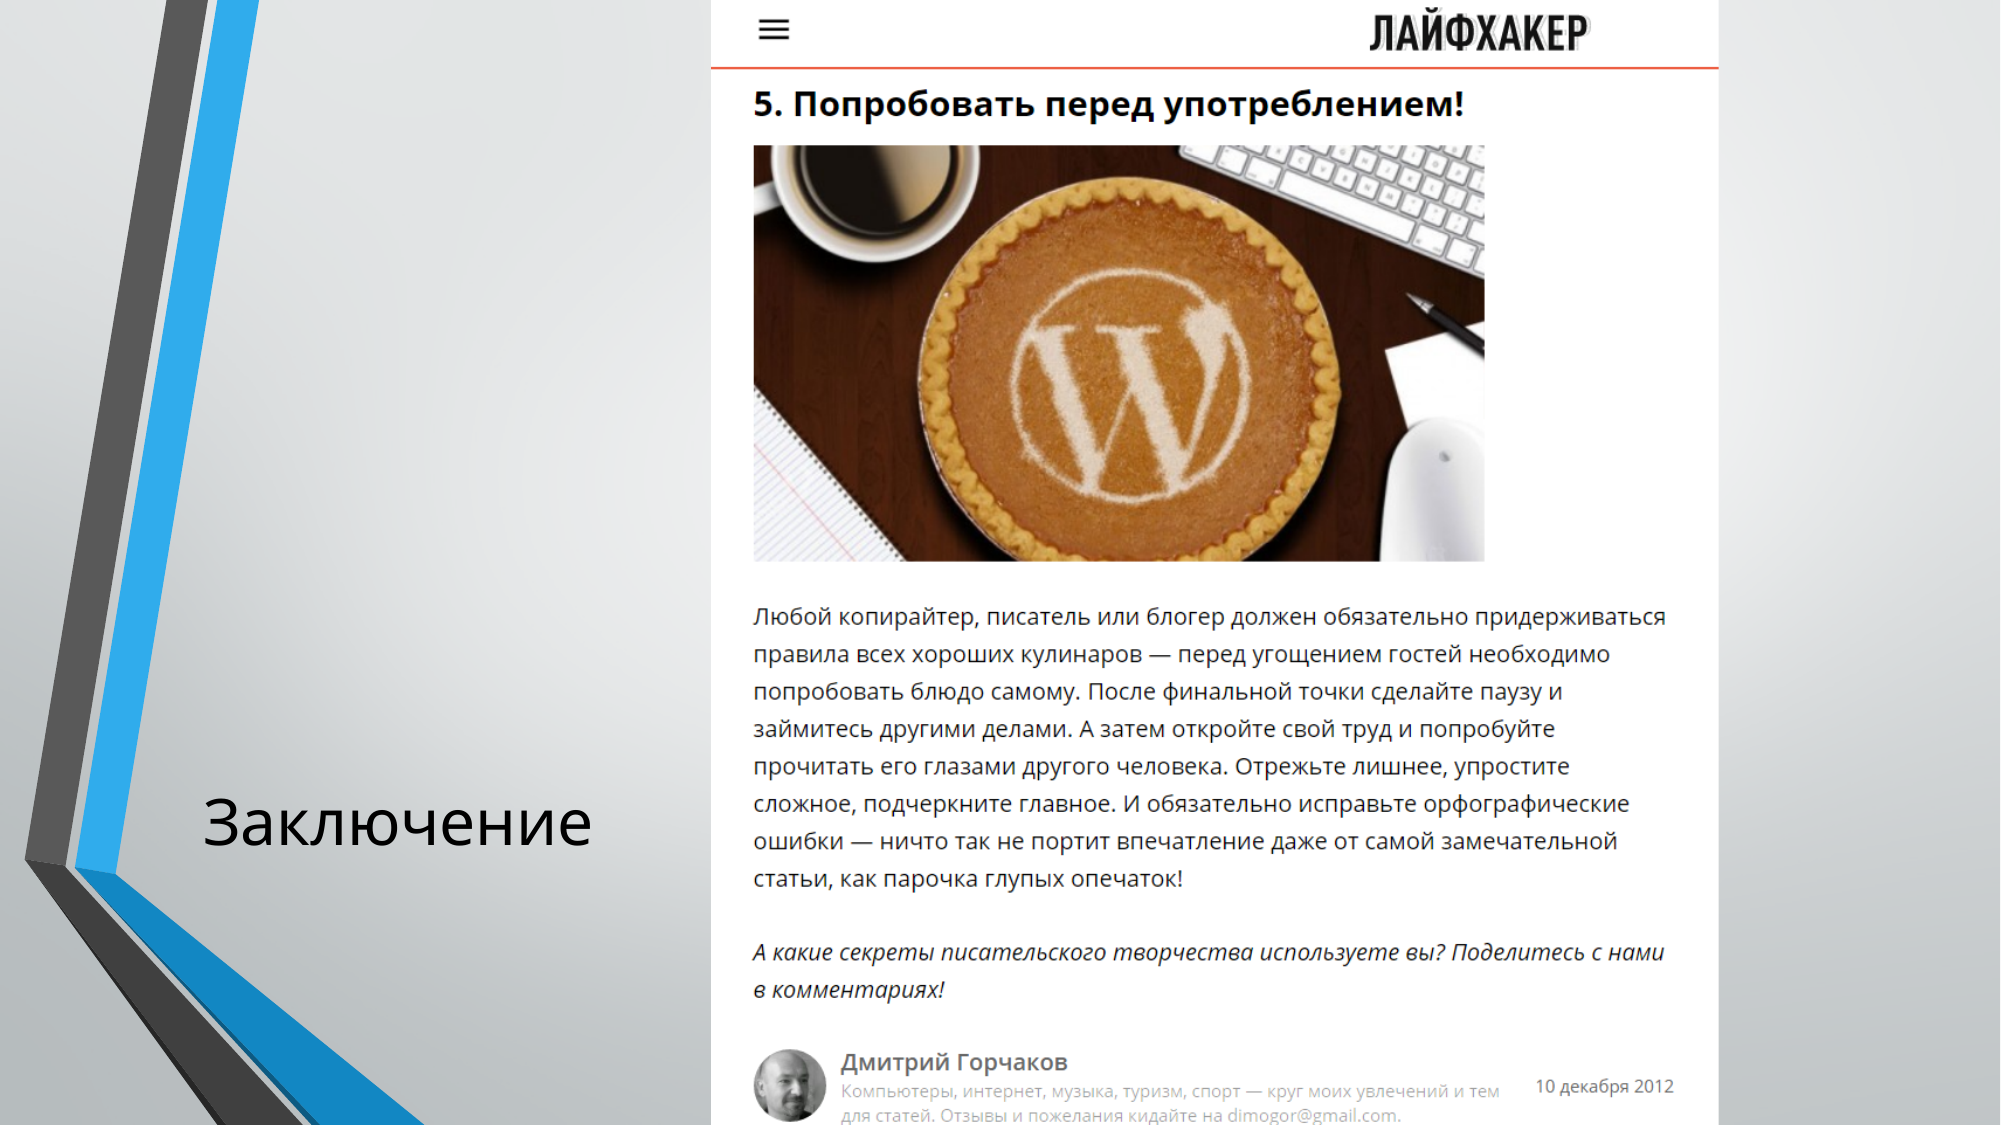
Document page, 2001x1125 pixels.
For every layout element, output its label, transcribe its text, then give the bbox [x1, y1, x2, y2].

picture [710, 0, 1719, 1125]
title Заключение [131, 773, 666, 867]
